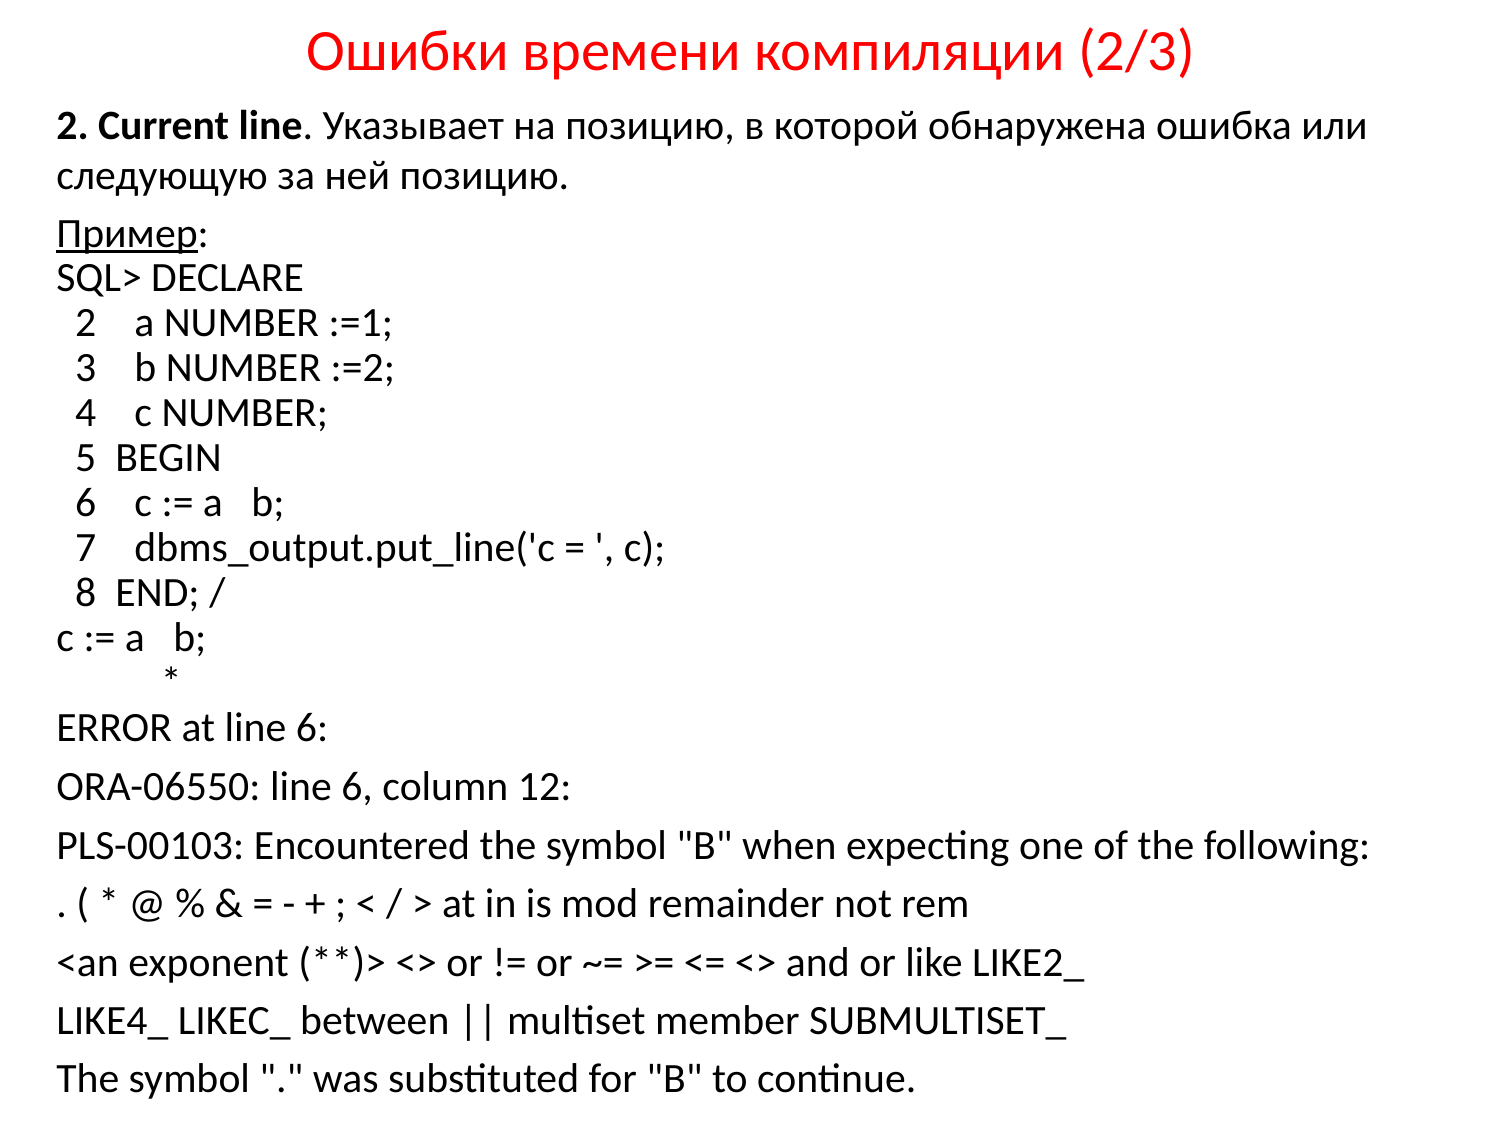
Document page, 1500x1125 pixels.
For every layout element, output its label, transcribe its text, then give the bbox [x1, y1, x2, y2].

list 2. Current line. Указывает на позицию, в которой обнаружена ошибка или следующую за ней позицию. Пример: SQL> DECLARE 2 a NUMBER :=1; 3 b NUMBER :=2; 4 c NUMBER; 5 BEGIN 6 c := a b; 7 dbms_output.put_line('c = ', c); 8 END; / c := a b; * ERROR at line 6: ORA-06550: line 6, column 12: PLS-00103: Encountered the symbol "B" when expecting one of the following: . ( * @ % & = - + ; < / > at in is mod remainder not rem <an exponent (**)> <> or != or ~= >= <= <> and or like LIKE2_ LIKE4_ LIKEC_ between || multiset member SUBMULTISET_ The symbol "." was substituted for "B" to continue. [41, 90, 1471, 1125]
title Ошибки времени компиляции (2/3) [76, 4, 1427, 90]
